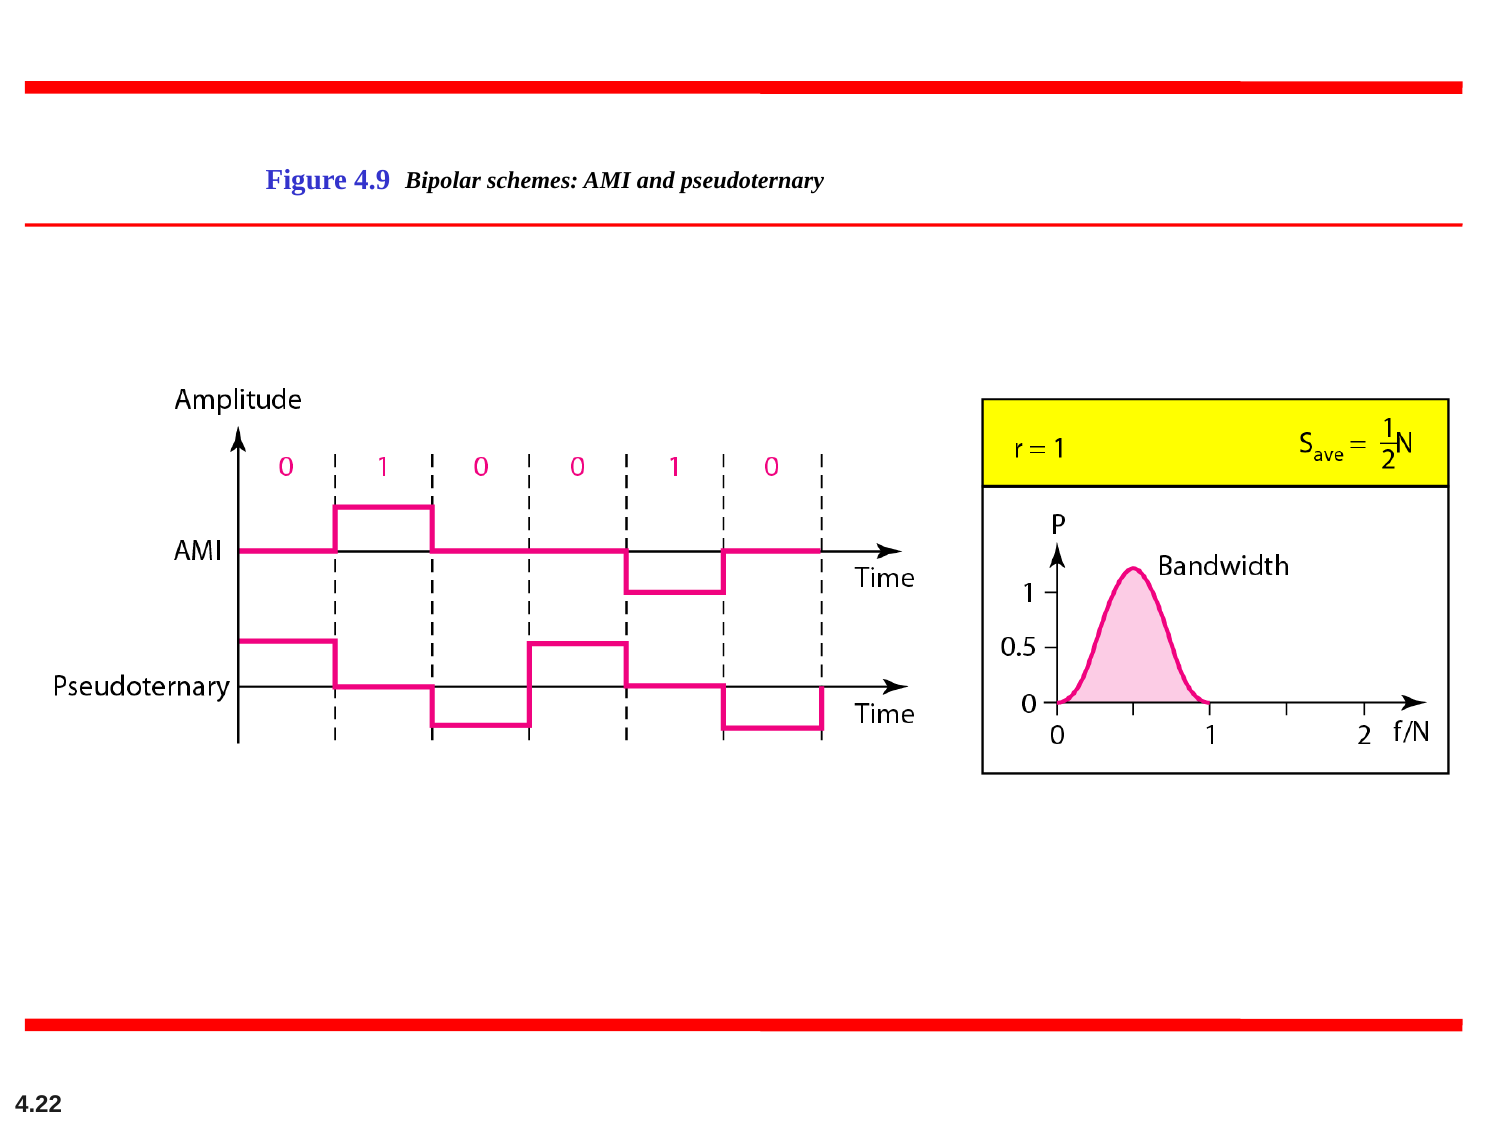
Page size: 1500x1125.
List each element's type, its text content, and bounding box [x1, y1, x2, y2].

picture [46, 384, 1450, 775]
slide_number 4.22 [0, 1050, 313, 1125]
text_box Figure 4.9 Bipolar schemes: AMI and pseudoternary [250, 125, 840, 203]
